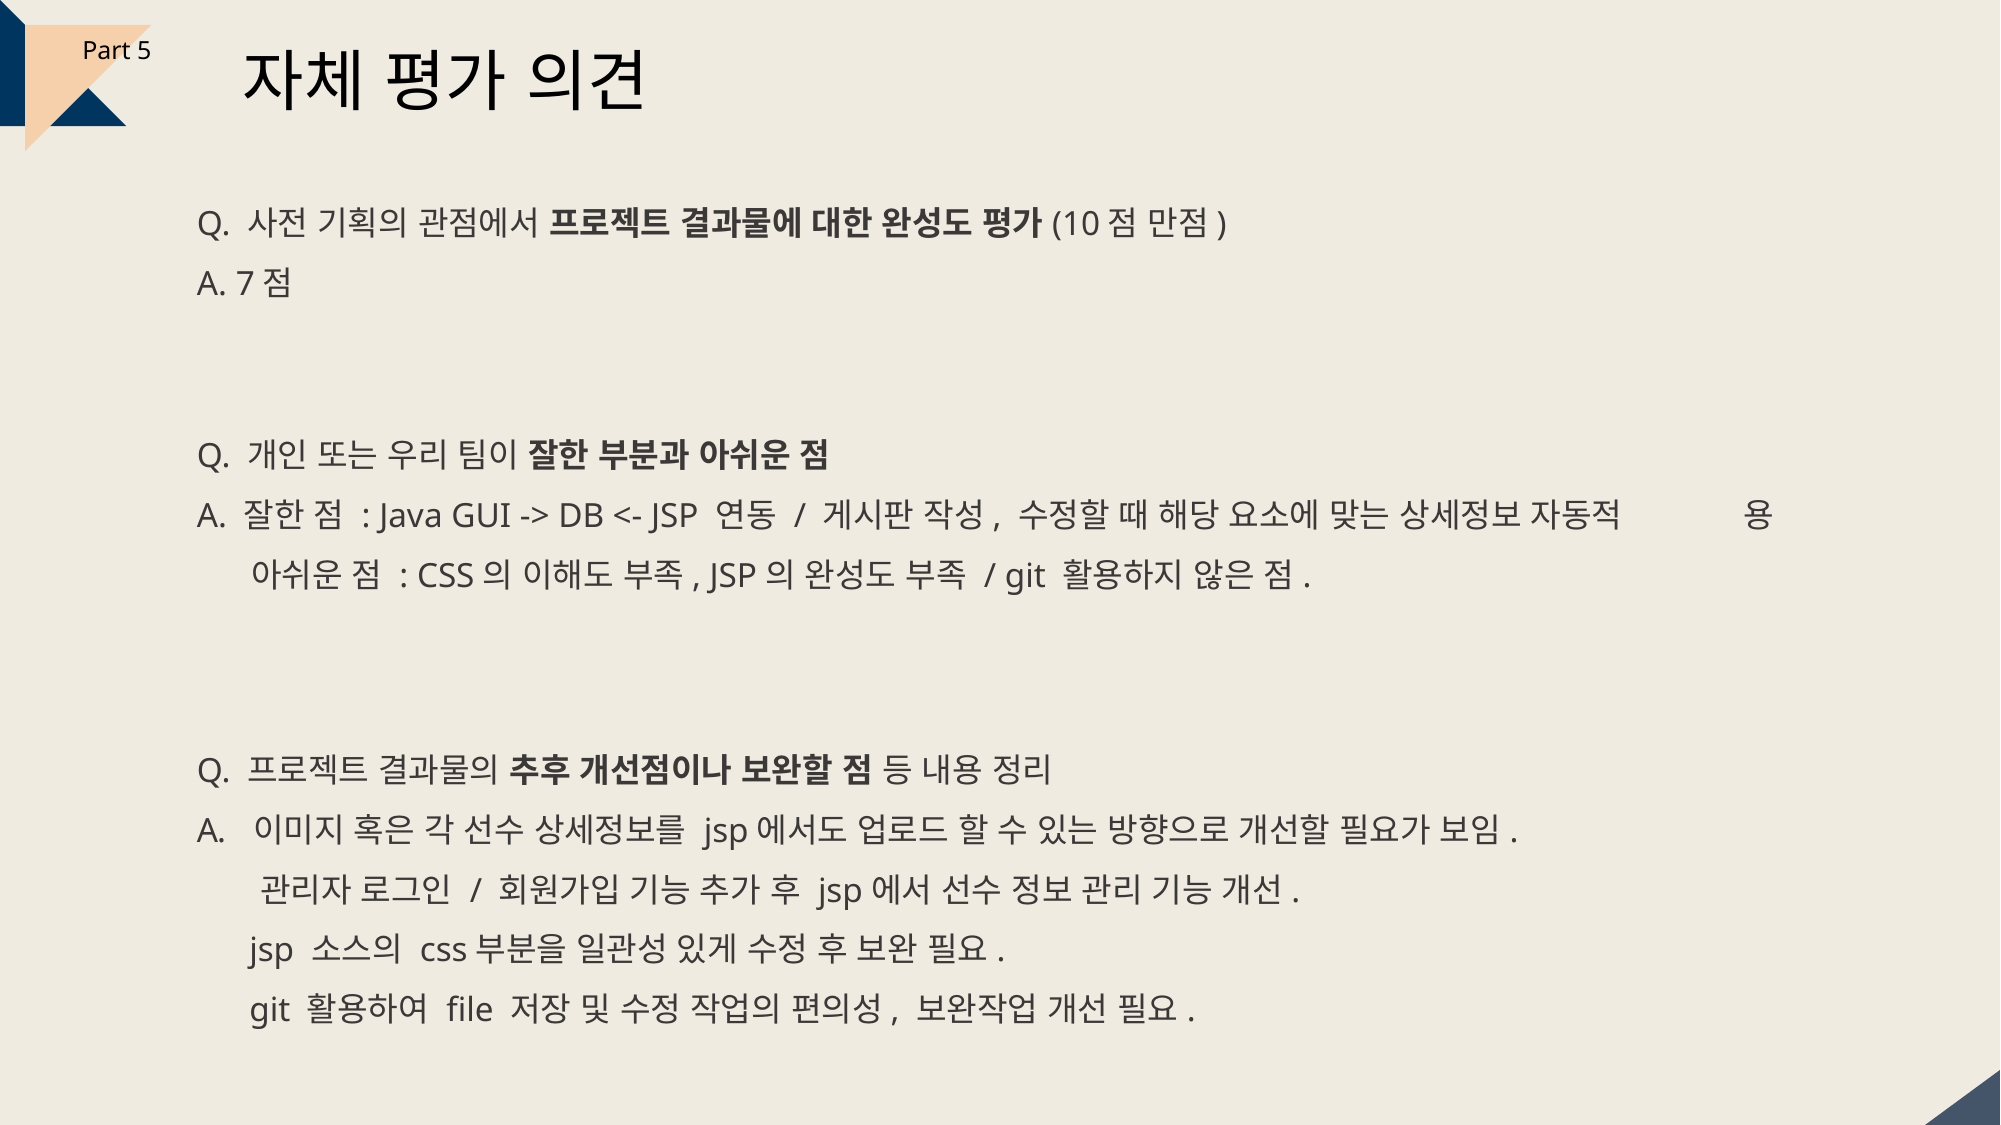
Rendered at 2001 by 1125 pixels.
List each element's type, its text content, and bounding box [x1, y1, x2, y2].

text_box Part 5 [67, 27, 167, 73]
text_box Q. 사전 기획의 관점에서 프로젝트 결과물에 대한 완성도 평가(10점 만점) A. 7점 [182, 175, 1792, 310]
text_box [51, 88, 129, 128]
text_box [24, 23, 154, 154]
text_box [0, 0, 25, 128]
text_box Q. 개인 또는 우리 팀이 잘한 부분과 아쉬운 점 A. 잘한 점 : Java GUI -> DB <- JSP 연동 / 게시판 작성, 수정할 때 해당 요소에 맞는 상세정보 자동적 용 아쉬운 점 : CSS의 이해도 부족, JSP의 완성도 부족 / git 활용하지 않은 점. [182, 407, 1963, 602]
text_box 자체 평가 의견 [228, 31, 665, 126]
text_box Q. 프로젝트 결과물의 추후 개선점이나 보완할 점 등 내용 정리 이미지 혹은 각 선수 상세정보를 jsp에서도 업로드 할 수 있는 방향으로 개선할 필요가 보임. 관리자 로그인 / 회원가입 기능 추가 후 jsp에서 선수 정보 관리 기능 개선. jsp 소스의 css부분을 일관성 있게 수정 후 보완 필요. git 활용하여 file 저장 및 수정 작업의 편의성, 보완작업 개선 필요. [182, 721, 1792, 1036]
